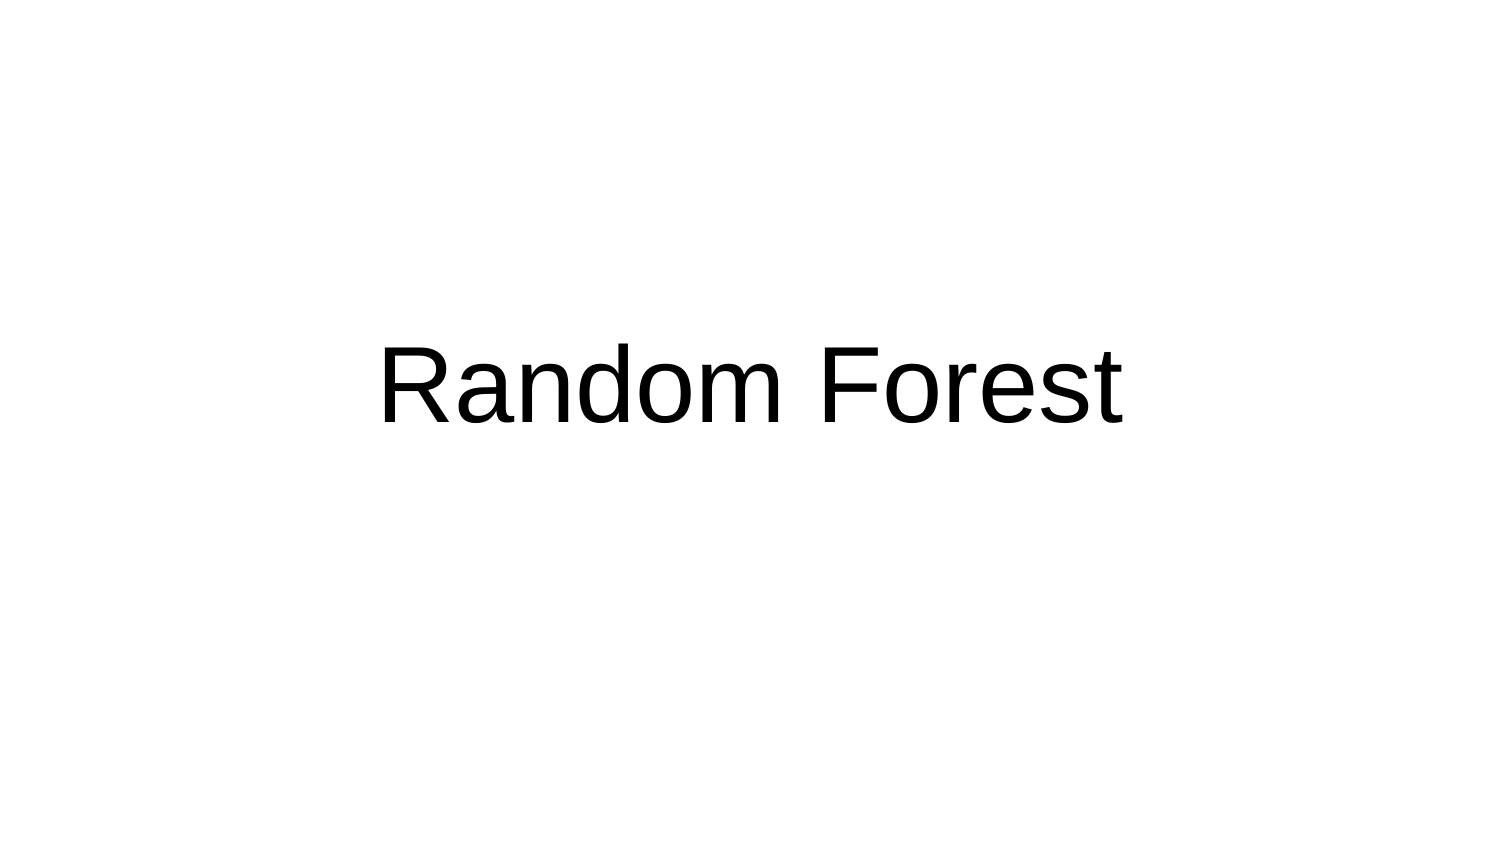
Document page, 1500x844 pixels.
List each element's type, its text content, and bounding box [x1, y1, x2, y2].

title Random Forest [51, 122, 1449, 459]
